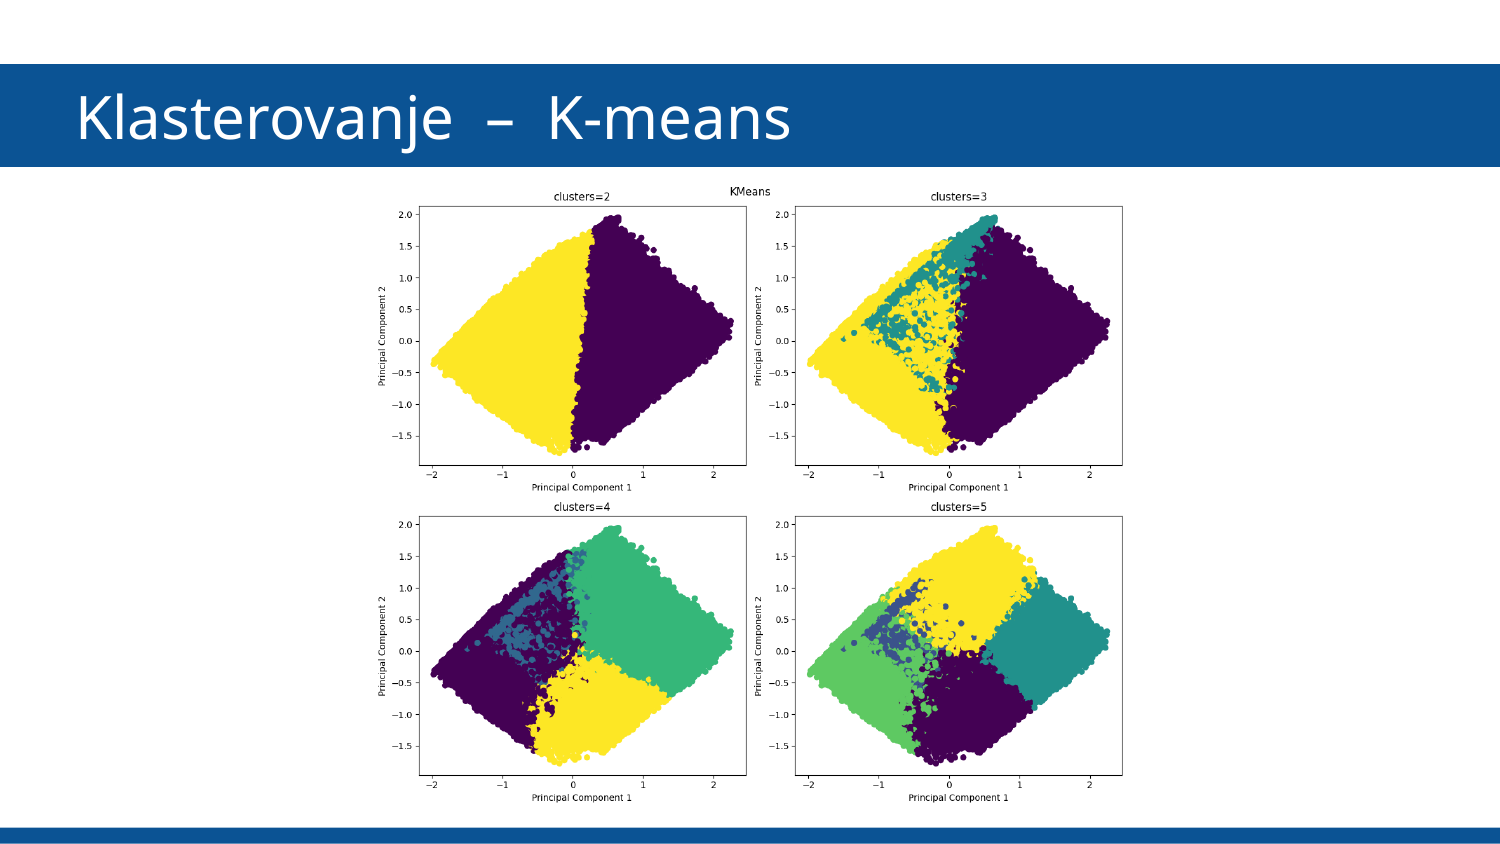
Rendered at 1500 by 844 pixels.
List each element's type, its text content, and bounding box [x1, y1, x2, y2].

title Klasterovanje – K-means [0, 64, 1500, 167]
picture [372, 180, 1128, 808]
